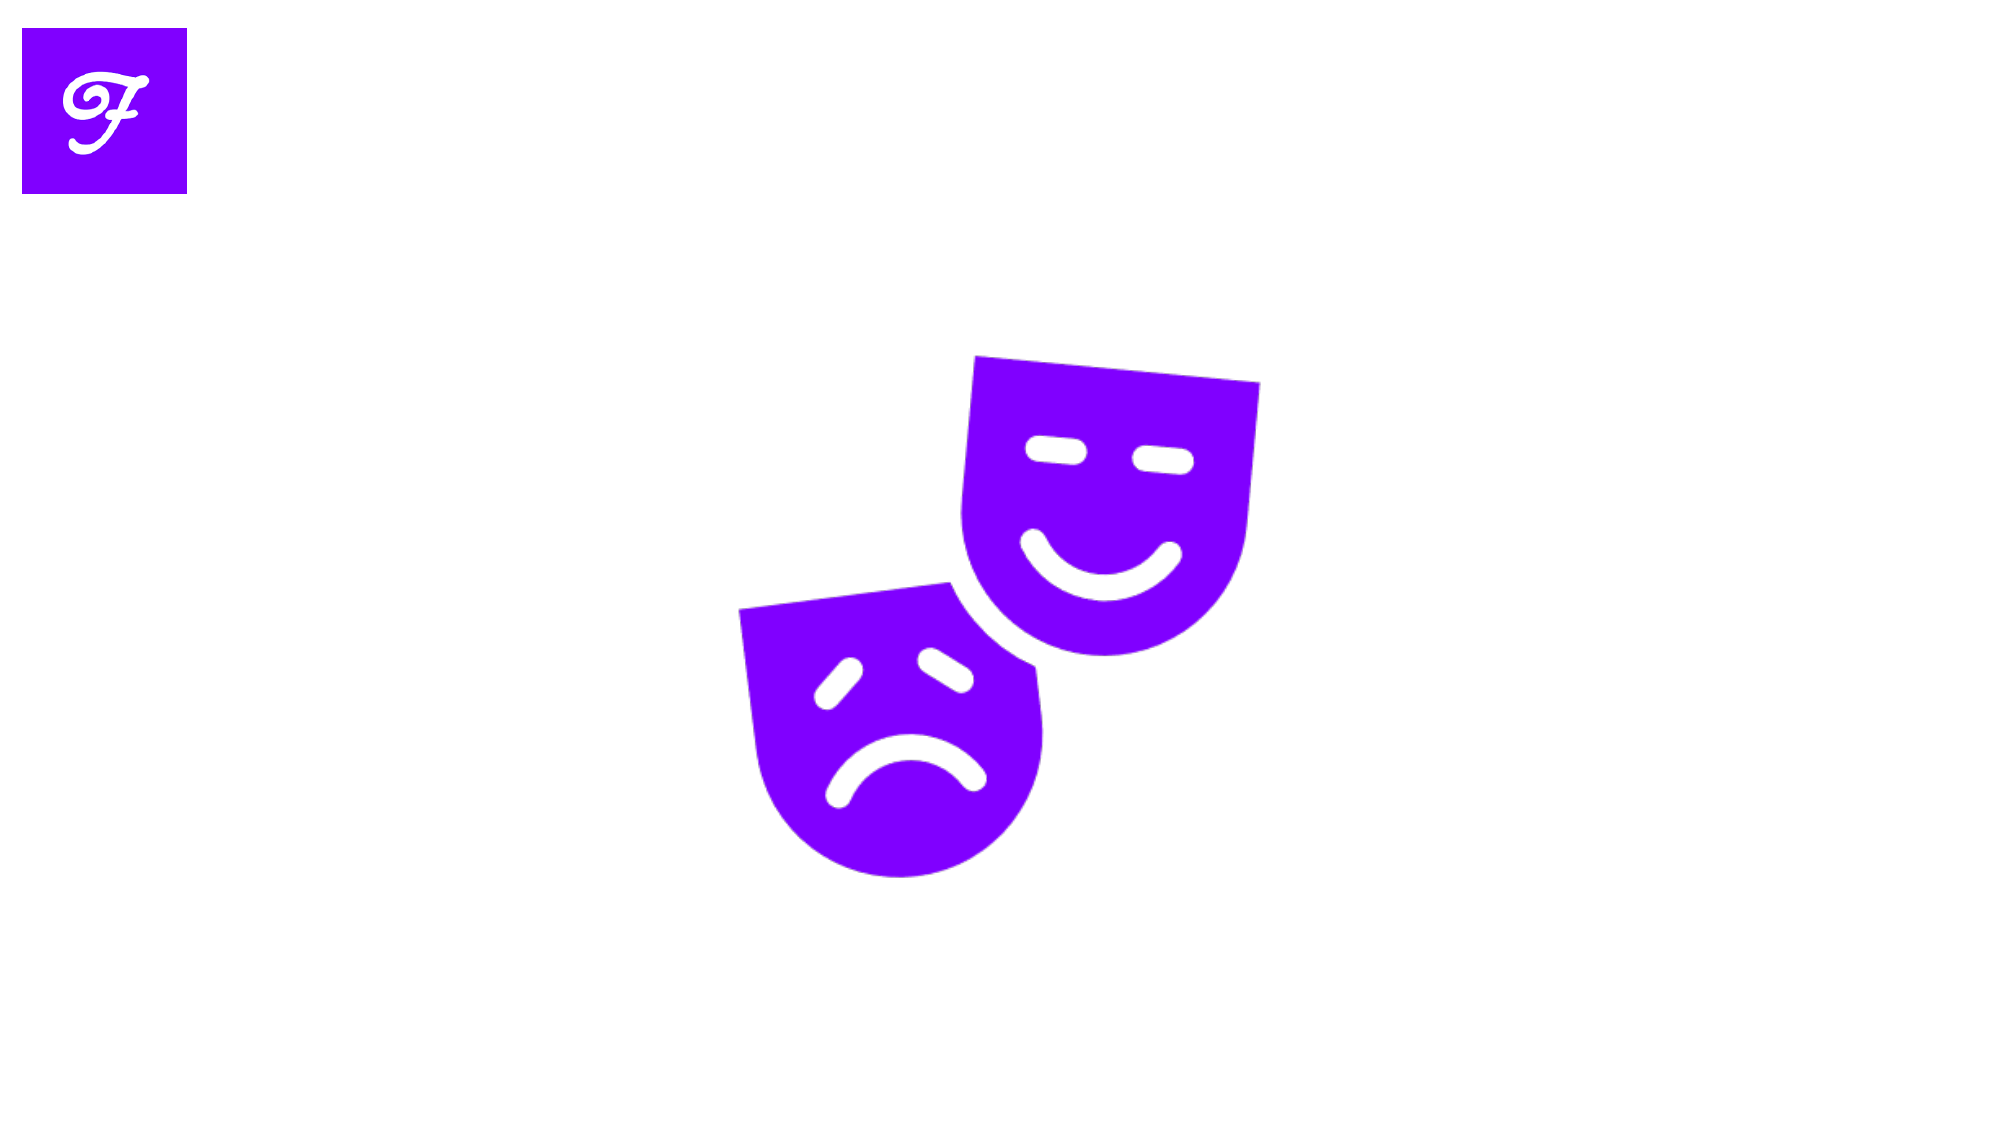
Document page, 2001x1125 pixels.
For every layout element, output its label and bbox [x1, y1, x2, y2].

picture [687, 304, 1313, 930]
picture [22, 28, 187, 194]
